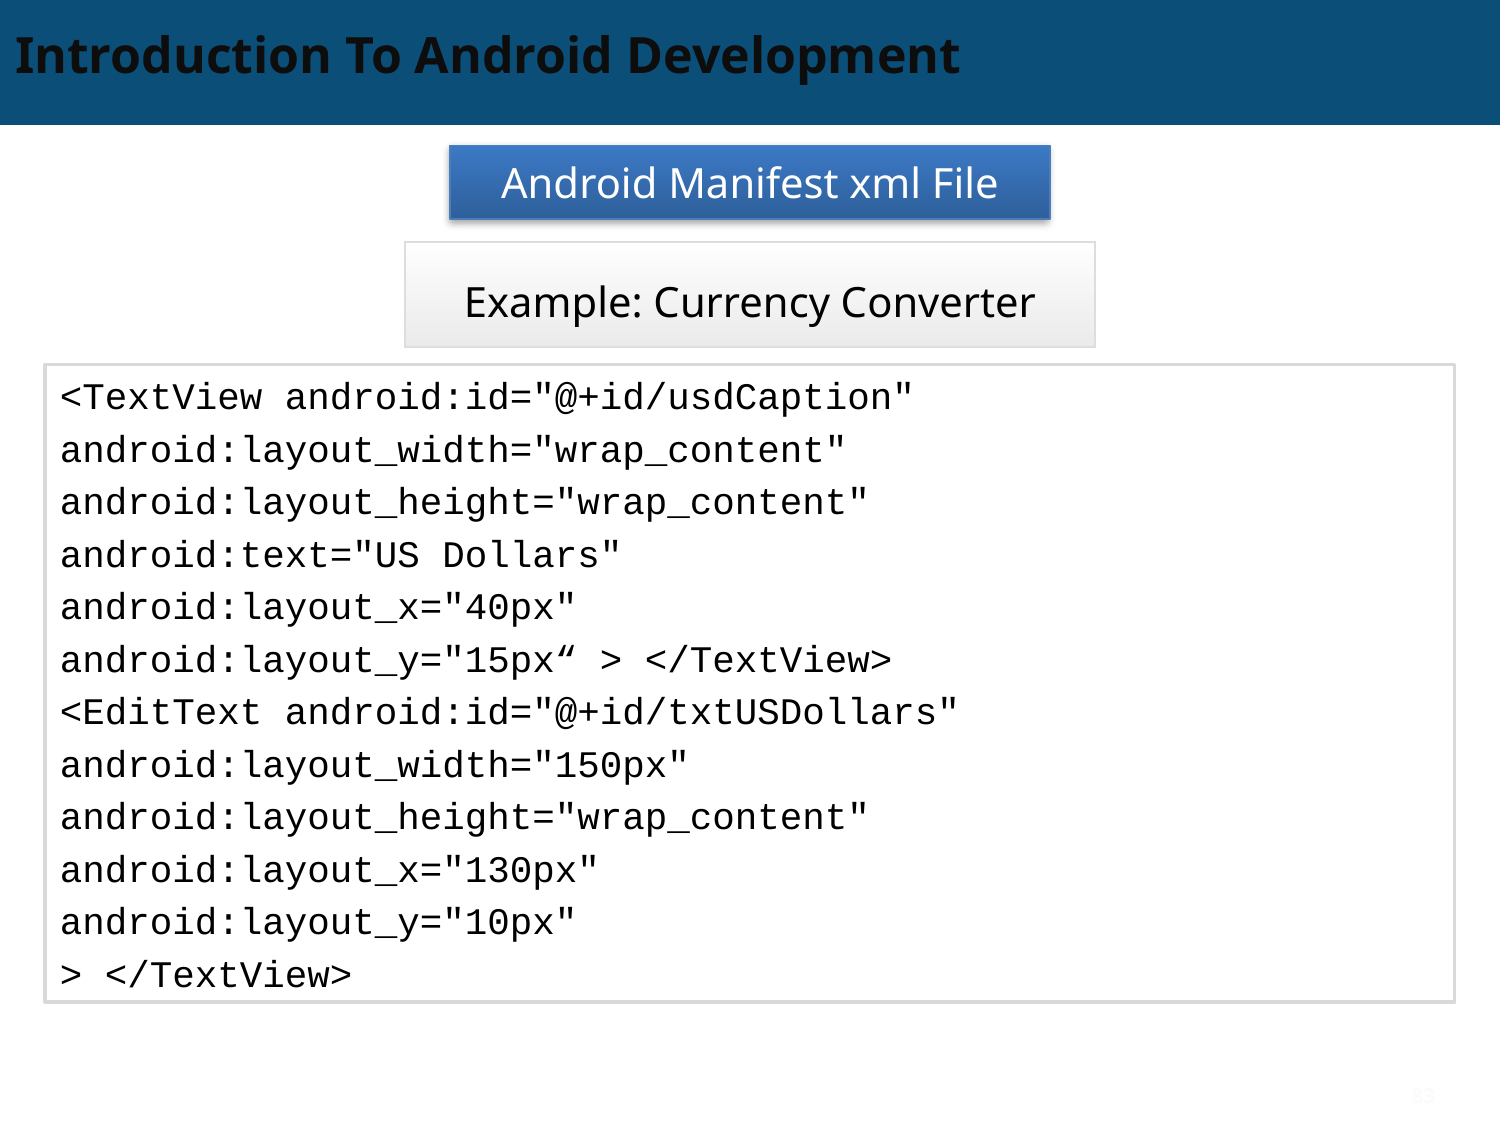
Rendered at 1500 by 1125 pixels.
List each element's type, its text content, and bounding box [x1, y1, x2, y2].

text_box <TextView android:id="@+id/usdCaption" android:layout_width="wrap_content" android:layout_height="wrap_content" android:text="US Dollars" android:layout_x="40px" android:layout_y="15px“ > </TextView> <EditText android:id="@+id/txtUSDollars" android:layout_width="150px" android:layout_height="wrap_content" android:layout_x="130px" android:layout_y="10px" > </TextView> [44, 364, 1455, 1003]
text_box Android Manifest xml File [449, 145, 1051, 220]
text_box Example: Currency Converter [404, 241, 1095, 347]
title Introduction To Android Development [0, 21, 1351, 86]
